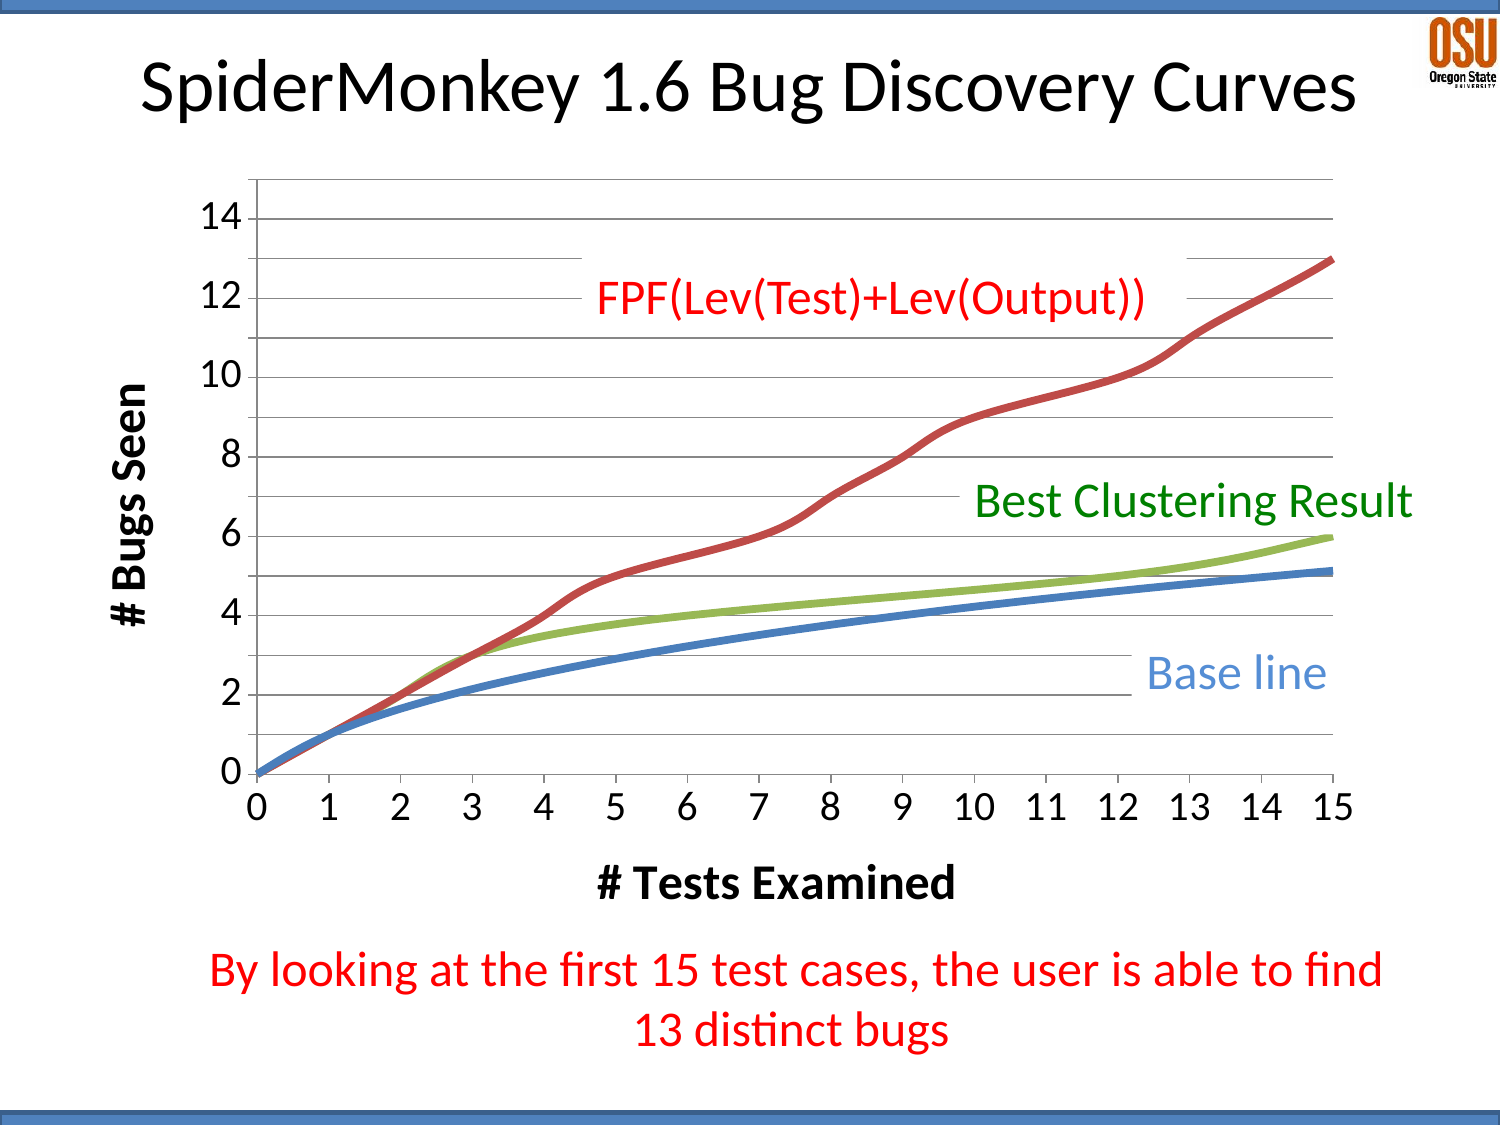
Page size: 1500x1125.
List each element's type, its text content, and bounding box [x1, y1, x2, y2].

title SpiderMonkey 1.6 Bug Discovery Curves [75, 45, 1425, 118]
text_box Best Clustering Result [1385, 459, 1450, 535]
chart [65, 163, 1382, 953]
picture [1412, 17, 1500, 88]
text_box By looking at the first 15 test cases, the user is able to find 13 distinct bugs [168, 928, 1426, 1064]
